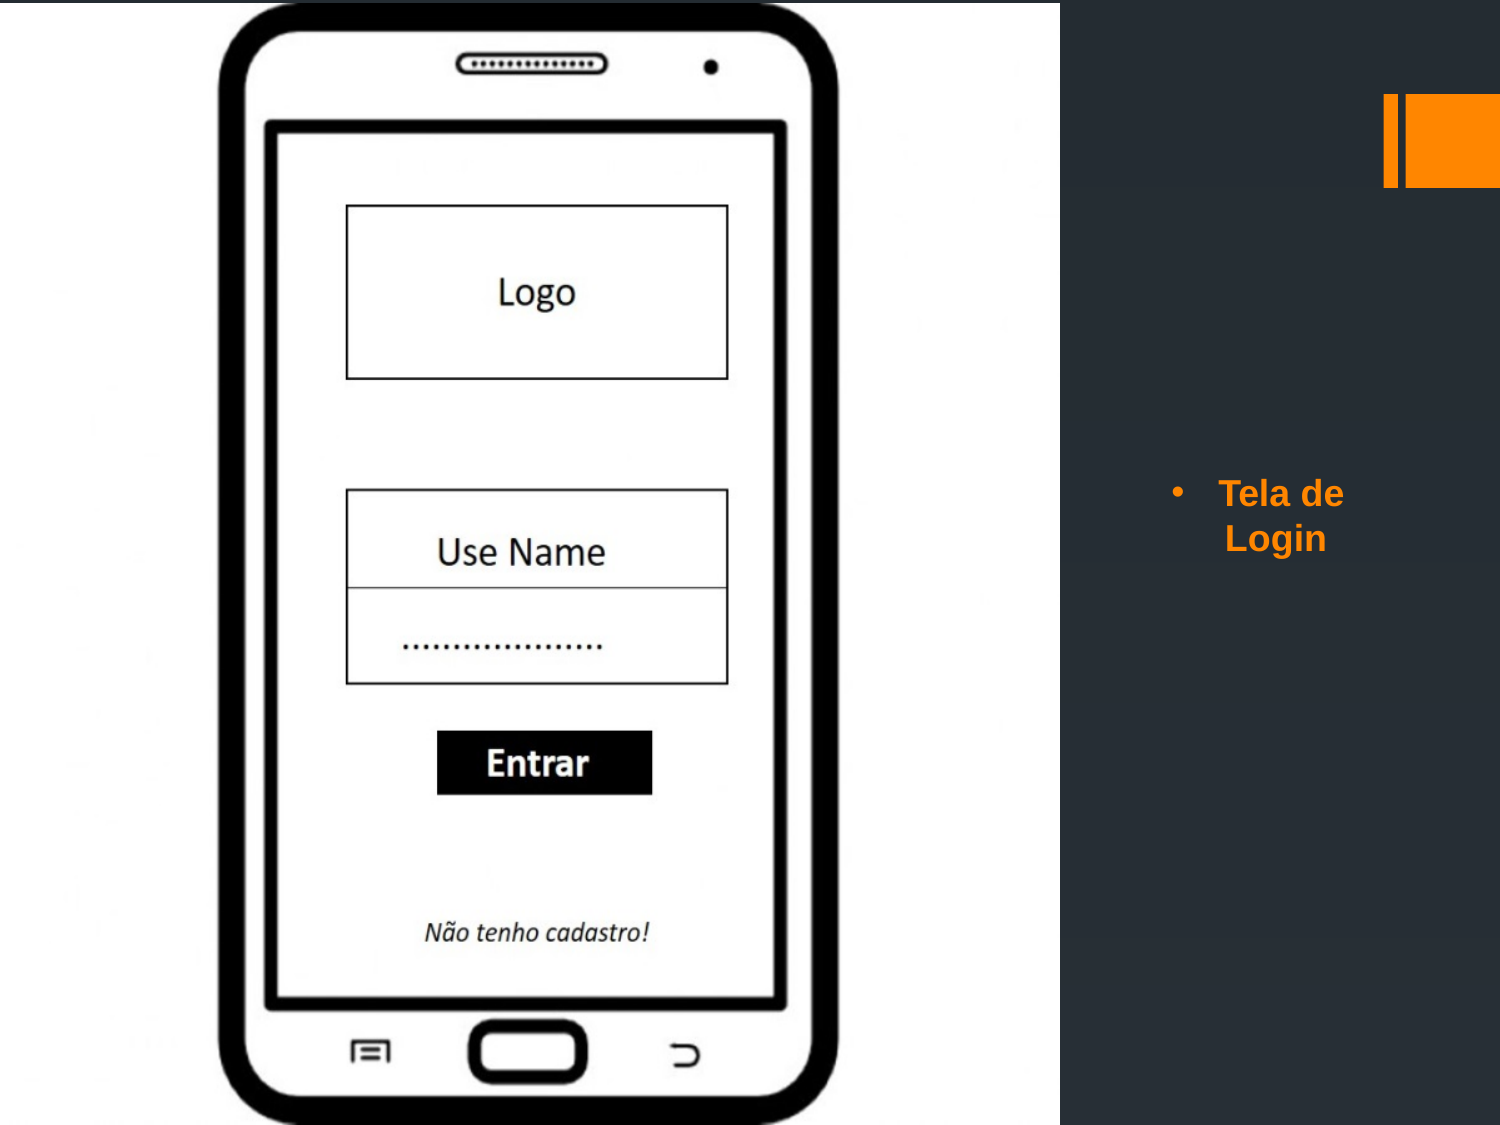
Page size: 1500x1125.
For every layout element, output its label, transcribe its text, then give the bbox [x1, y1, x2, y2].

text_box Tela de Login [1104, 461, 1412, 567]
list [0, 2, 1061, 1125]
